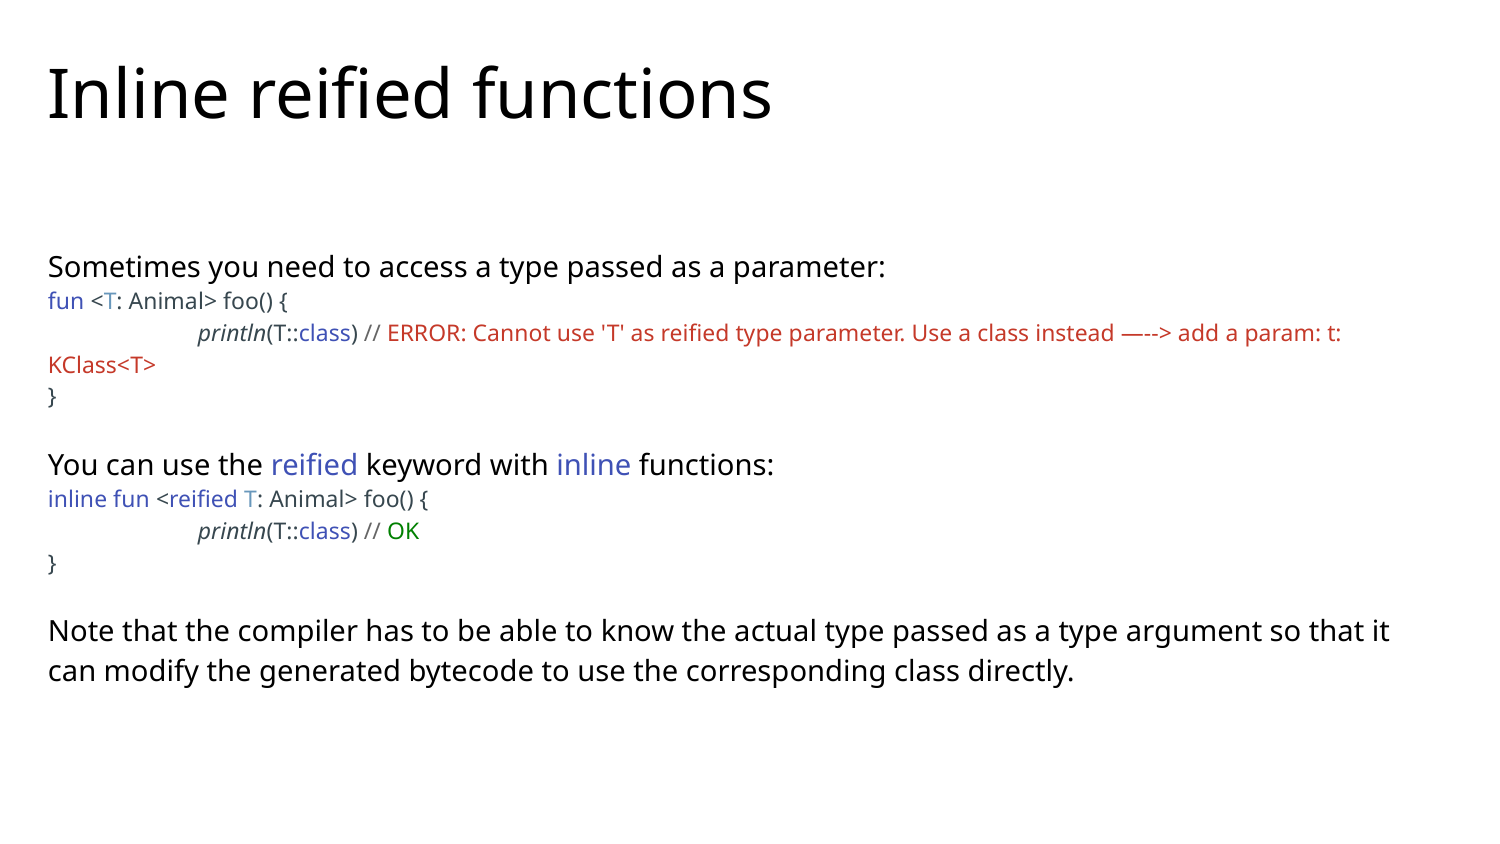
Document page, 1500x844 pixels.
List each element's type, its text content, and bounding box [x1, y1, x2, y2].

title Inline reified functions [48, 48, 1443, 123]
list Sometimes you need to access a type passed as a parameter: fun <T: Animal> foo() { println(T::class) // ERROR: Cannot use 'T' as reified type parameter. Use a class instead —--> add a param: t: KClass<T> } You can use the reified keyword with inline functions: inline fun <reified T: Animal> foo() { println(T::class) // OK } Note that the compiler has to be able to know the actual type passed as a type argument so that it can modify the generated bytecode to use the corresponding class directly. [48, 218, 1414, 687]
